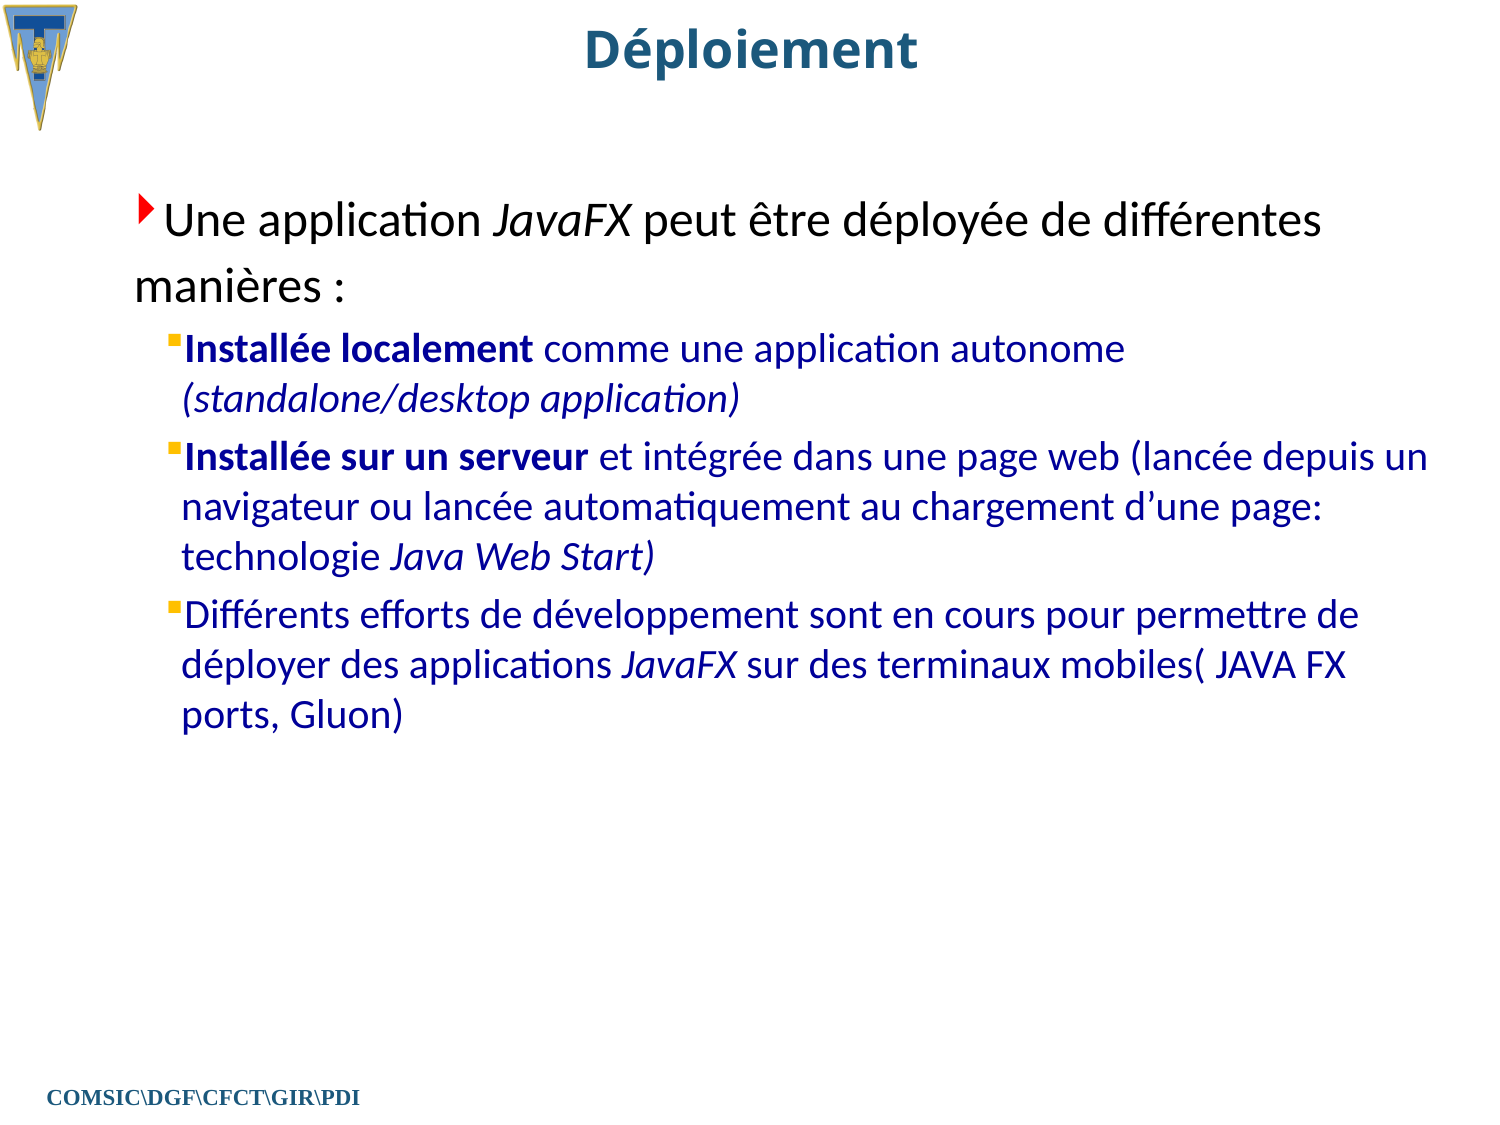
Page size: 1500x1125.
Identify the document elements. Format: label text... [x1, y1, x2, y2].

picture [0, 2, 79, 133]
list Une application JavaFX peut être déployée de différentes manières : Installée localement comme une application autonome (standalone/desktop application) Installée sur un serveur et intégrée dans une page web (lancée depuis un navigateur ou lancée automatiquement au chargement d’une page: technologie Java Web Start) Différents efforts de développement sont en cours pour permettre de déployer des applications JavaFX sur des terminaux mobiles( JAVA FX ports, Gluon) [108, 172, 1459, 1035]
title Déploiement [76, 9, 1427, 88]
